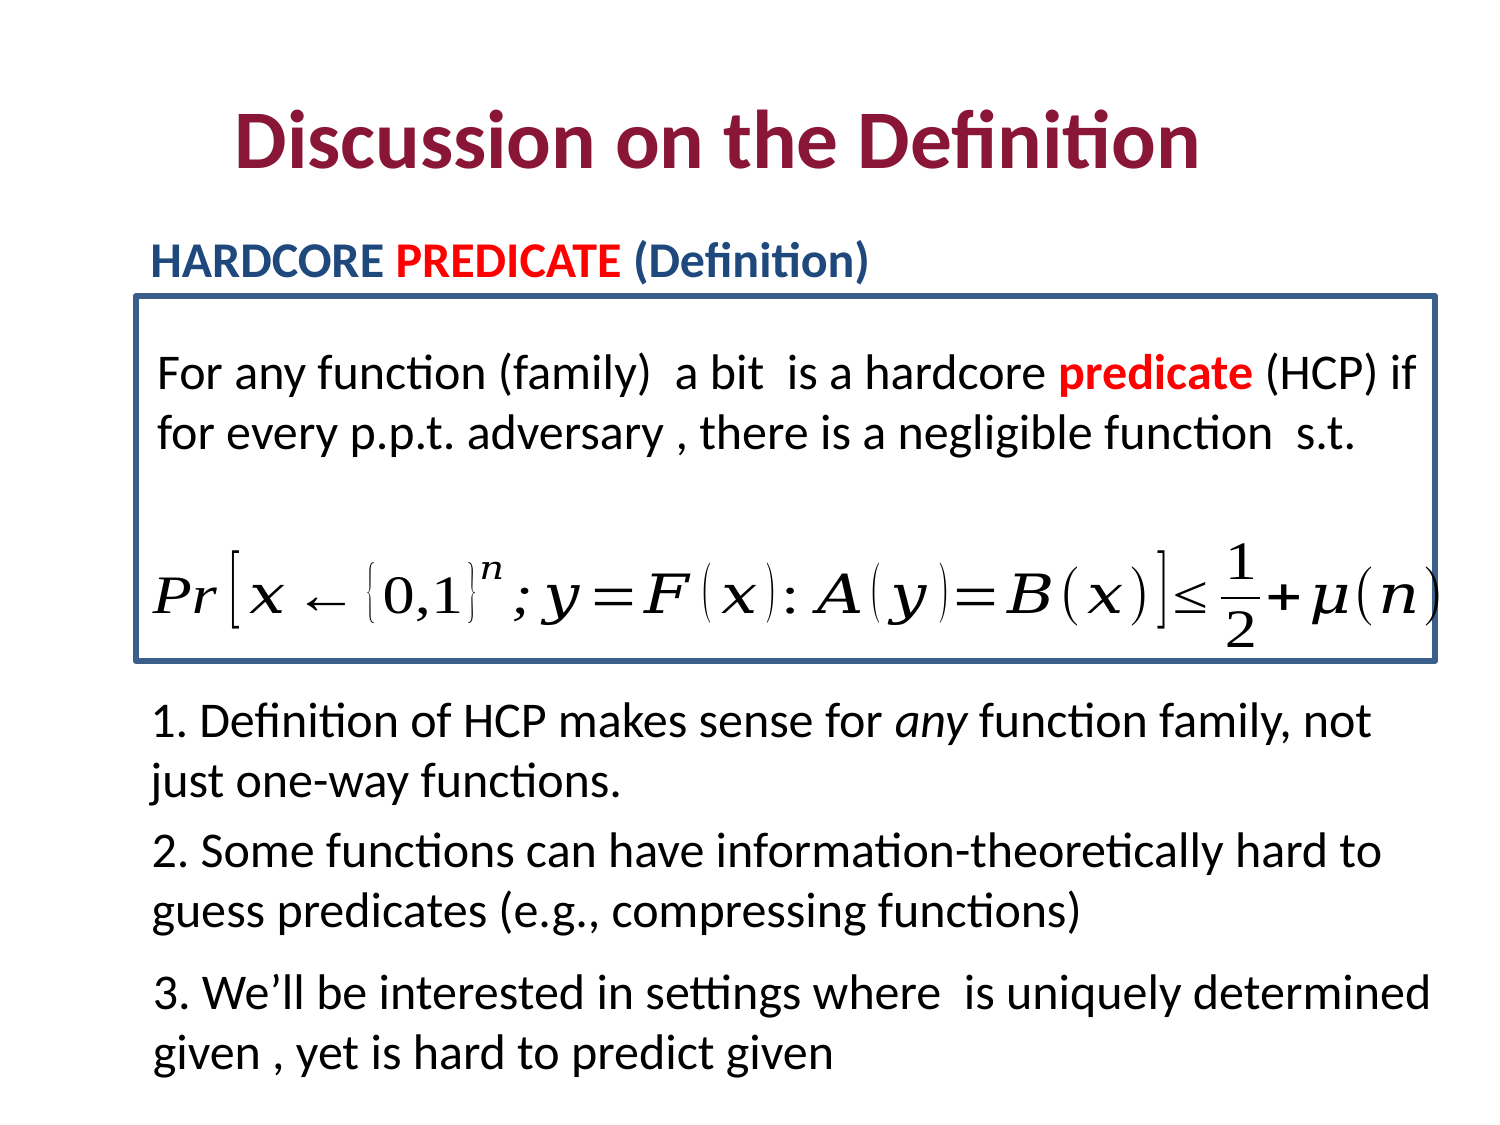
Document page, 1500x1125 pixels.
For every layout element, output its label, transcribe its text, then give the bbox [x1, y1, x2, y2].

text_box 2. Some functions can have information-theoretically hard to guess predicates (e.g., compressing functions) [136, 810, 1441, 946]
text_box 1. Definition of HCP makes sense for any function family, not just one-way functions. [135, 680, 1440, 816]
text_box Discussion on the Definition [3, 78, 1433, 208]
text_box [134, 294, 1437, 663]
text_box HARDCORE PREDICATE (Definition) [135, 219, 963, 295]
